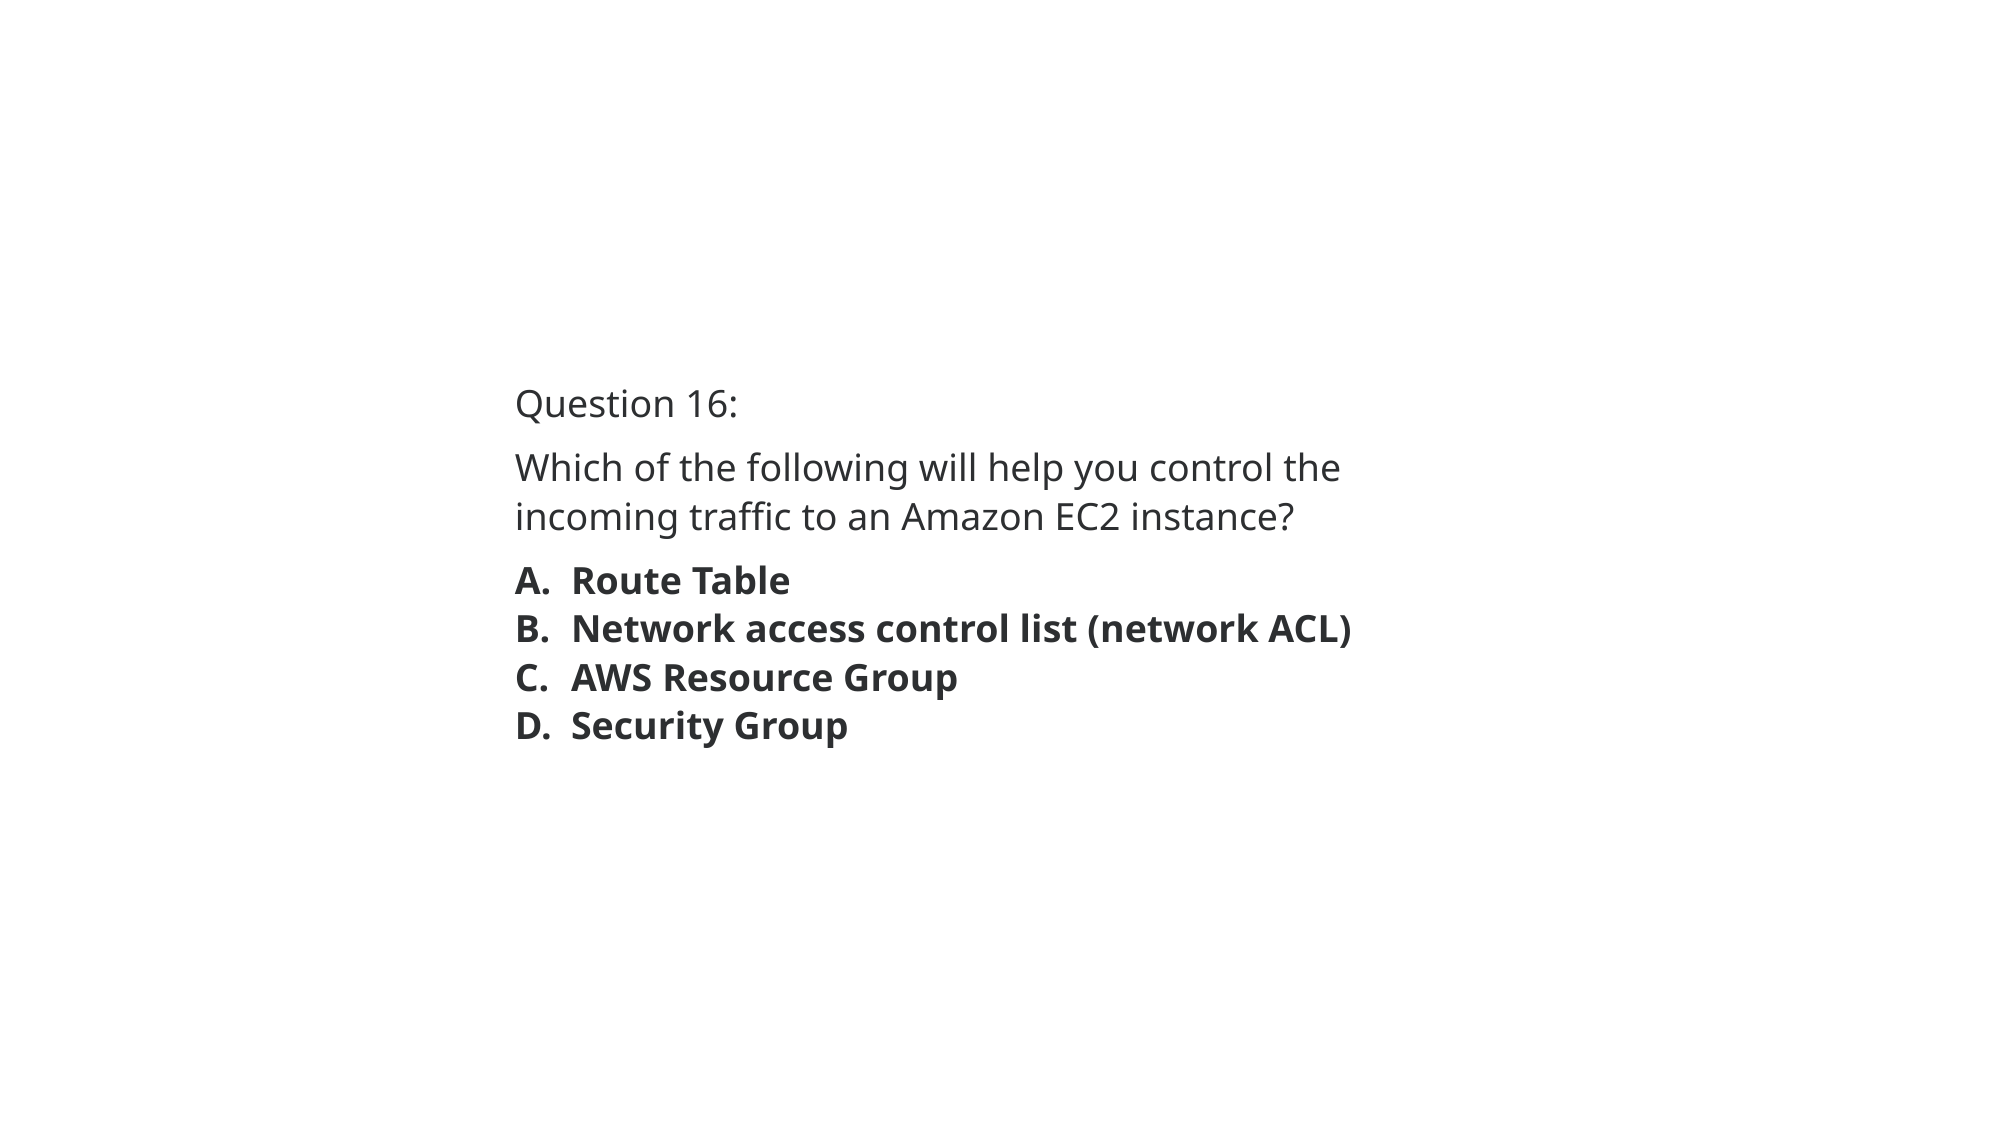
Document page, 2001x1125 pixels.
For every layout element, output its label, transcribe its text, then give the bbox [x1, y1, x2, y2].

text_box Question 16: Which of the following will help you control the incoming traffic to an Amazon EC2 instance? Route Table Network access control list (network ACL) AWS Resource Group Security Group [500, 369, 1501, 754]
